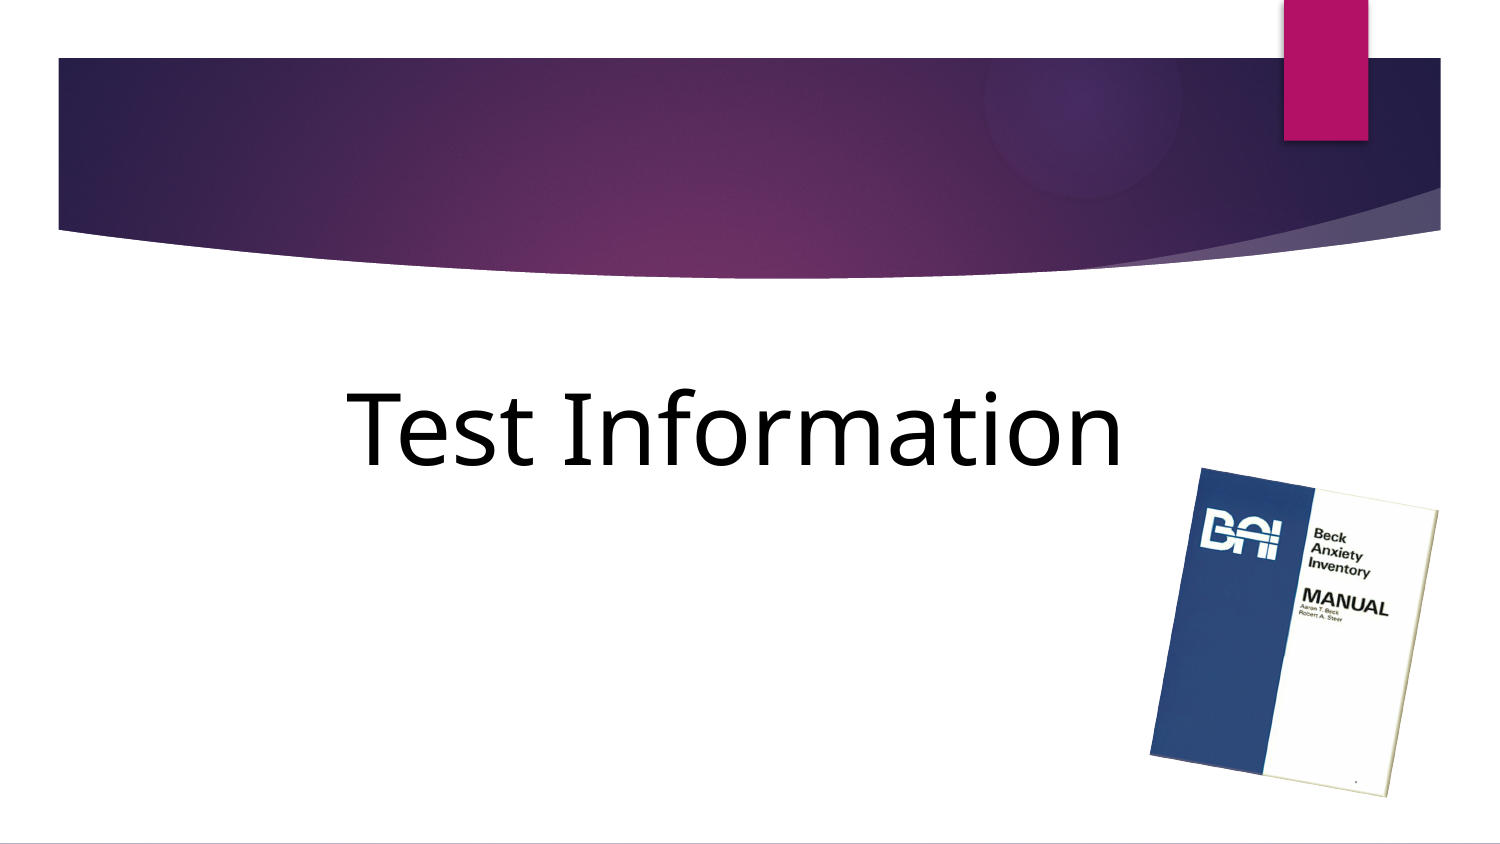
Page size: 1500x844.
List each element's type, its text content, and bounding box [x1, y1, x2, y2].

title Test Information [51, 350, 1449, 445]
picture [1150, 468, 1438, 797]
